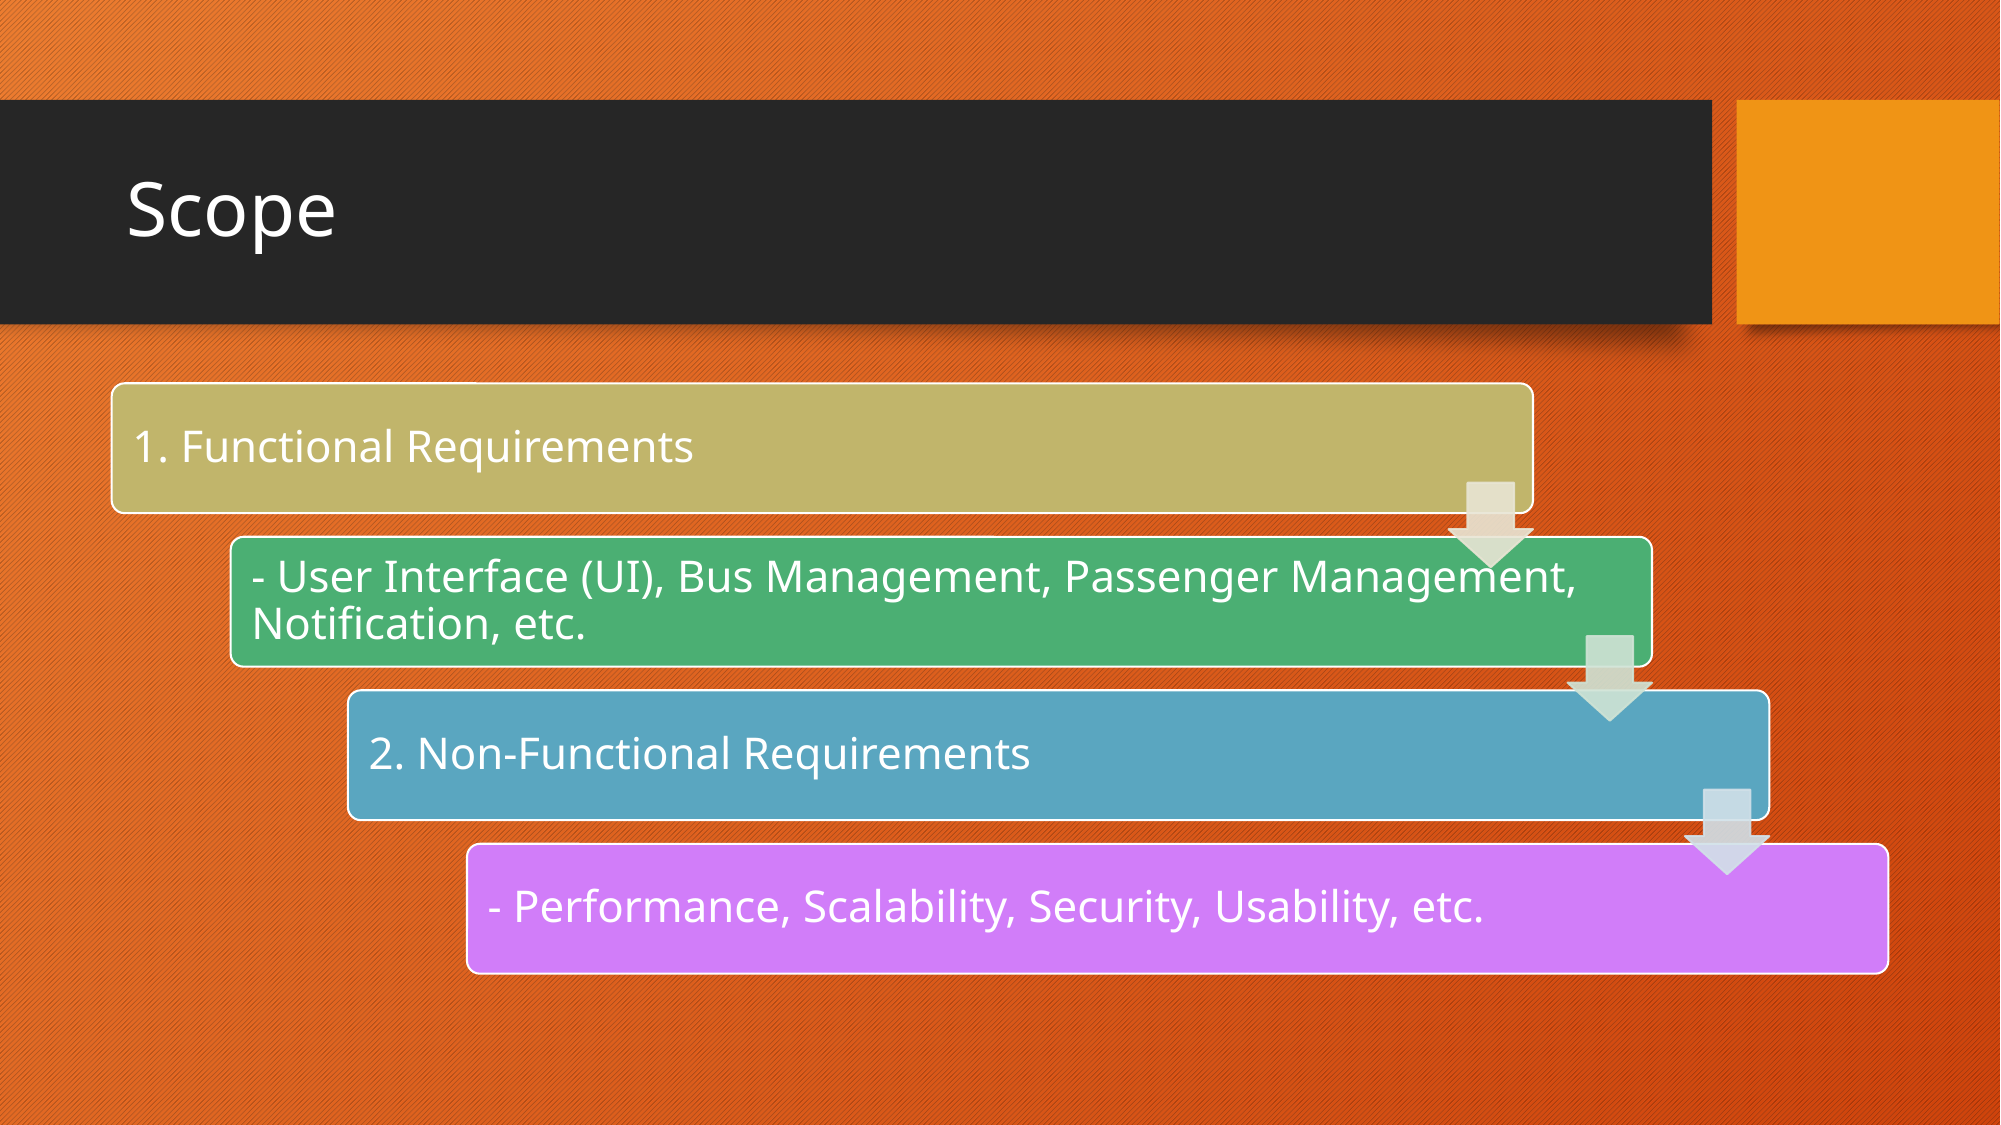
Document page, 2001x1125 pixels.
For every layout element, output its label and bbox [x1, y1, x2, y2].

text_box [111, 383, 1889, 974]
picture [0, 0, 2000, 1125]
